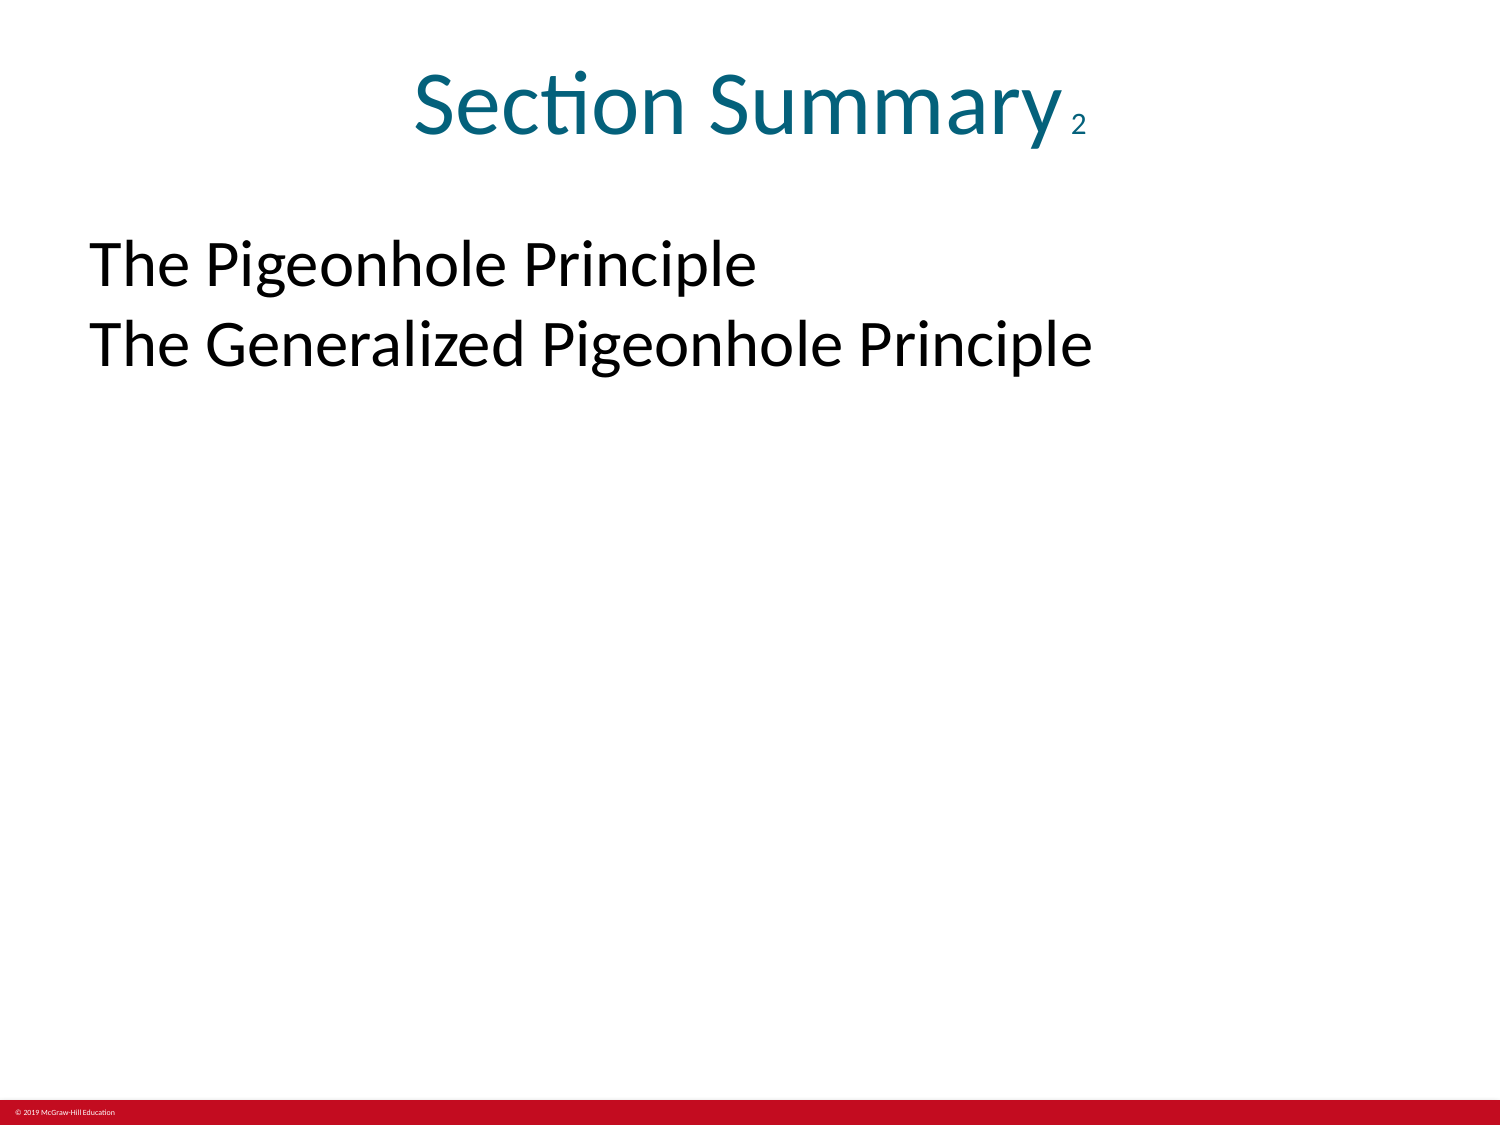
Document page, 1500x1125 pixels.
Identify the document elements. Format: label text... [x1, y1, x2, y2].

list The Pigeonhole Principle The Generalized Pigeonhole Principle [75, 212, 1400, 1013]
title Section Summary 2 [0, 0, 1500, 195]
